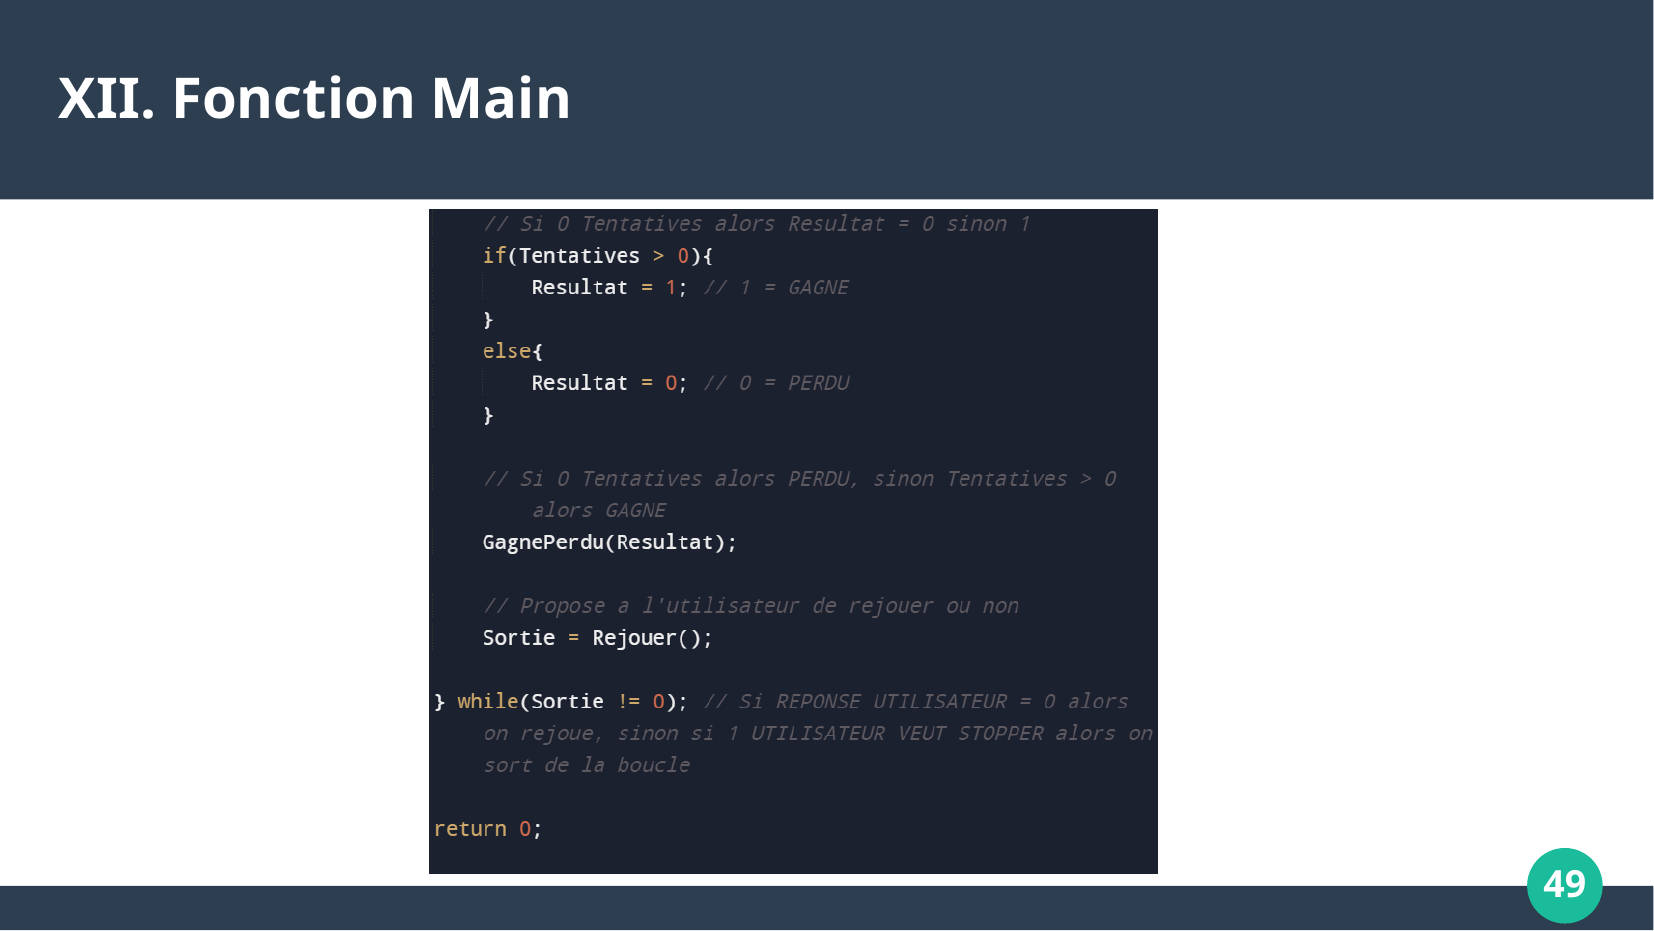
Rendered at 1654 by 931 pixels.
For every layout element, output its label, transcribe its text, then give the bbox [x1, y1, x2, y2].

picture [429, 209, 1158, 875]
text_box XII. Fonction Main [58, 36, 1595, 156]
